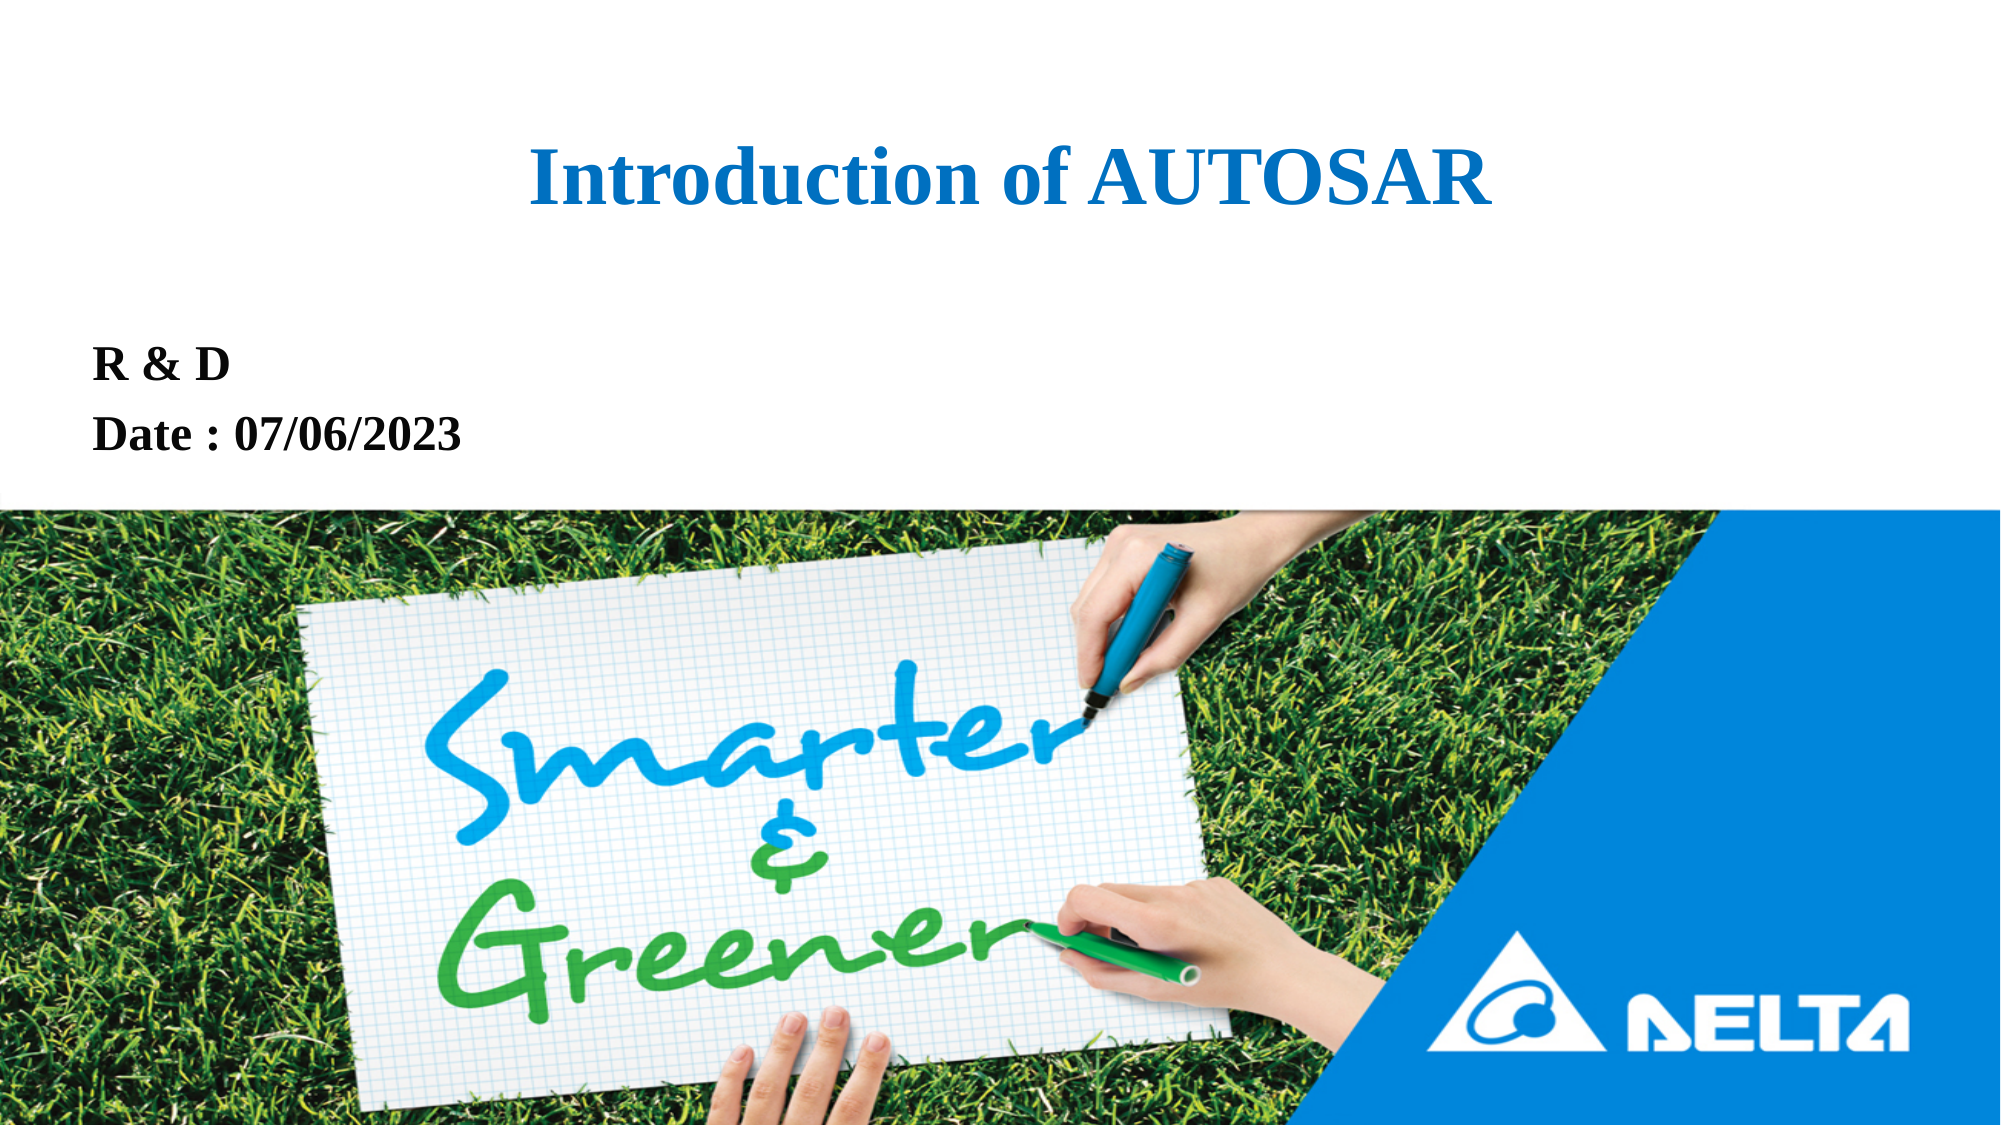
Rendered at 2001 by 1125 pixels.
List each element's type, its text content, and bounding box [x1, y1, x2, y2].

subtitle R & D Date : 07/06/2023 [77, 322, 1578, 506]
title Introduction of AUTOSAR [260, 73, 1761, 229]
picture [0, 493, 2001, 1125]
